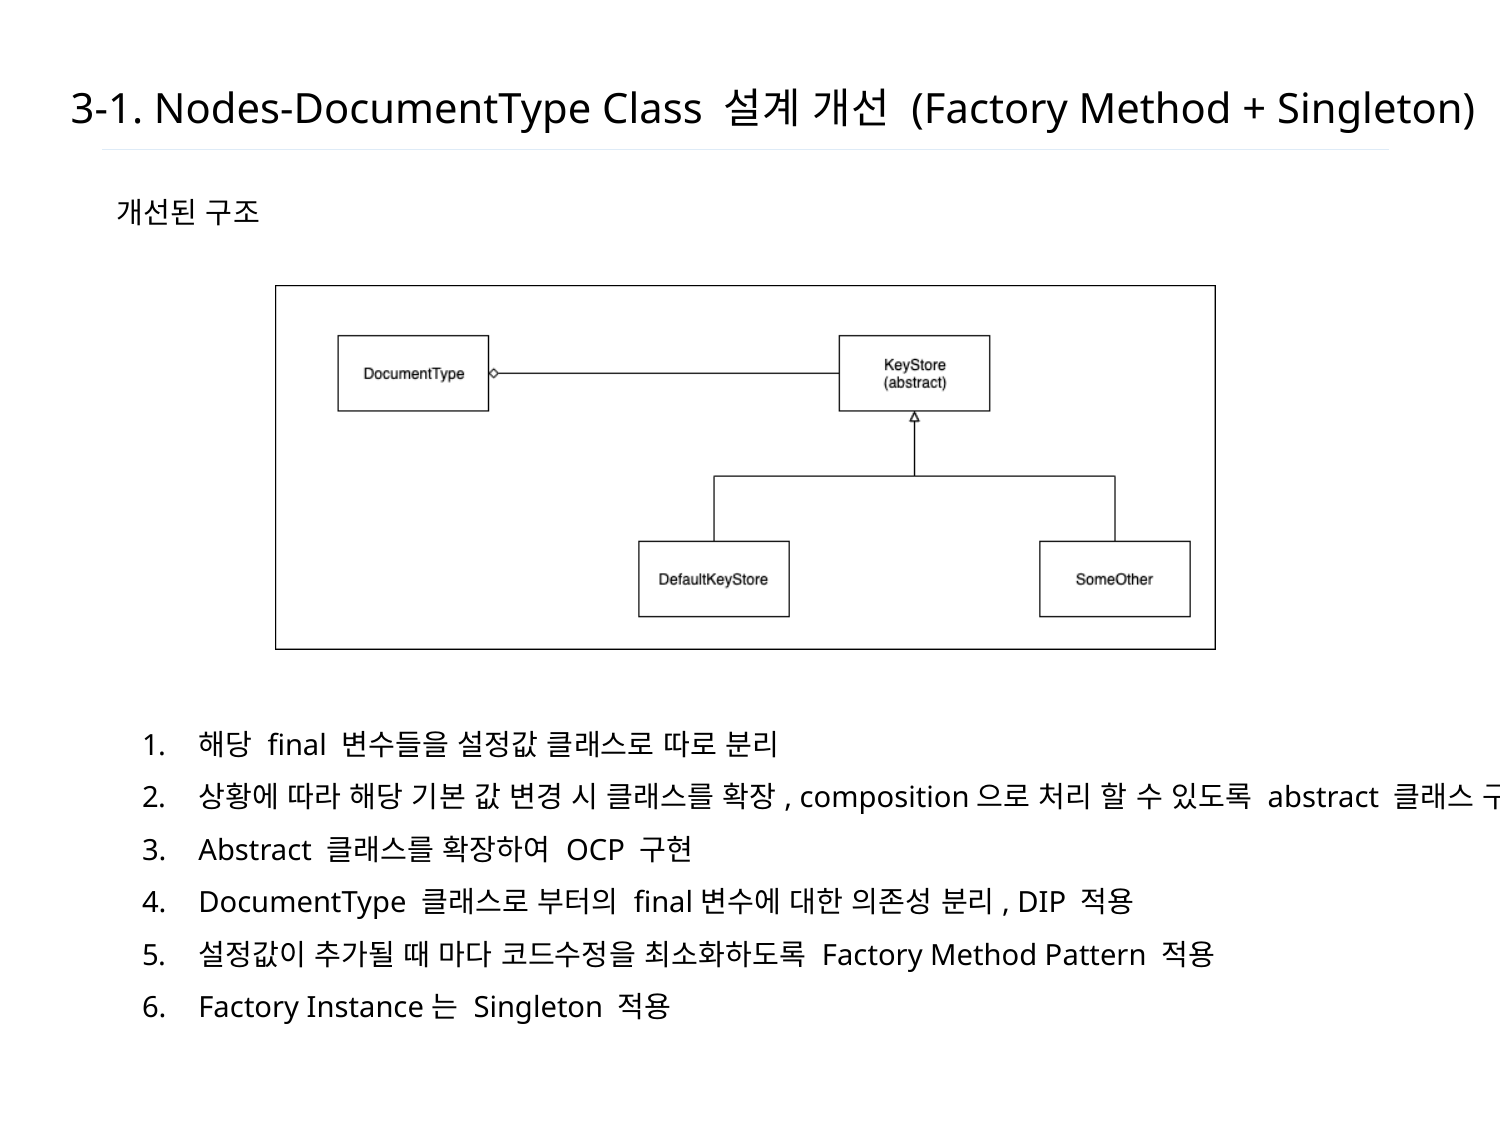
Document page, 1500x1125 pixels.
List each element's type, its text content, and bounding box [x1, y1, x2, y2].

text_box 3-1. Nodes-DocumentType Class 설계 개선 (Factory Method + Singleton) [55, 74, 1491, 140]
picture [275, 285, 1216, 650]
text_box 해당 final 변수들을 설정값 클래스로 따로 분리 상황에 따라 해당 기본 값 변경 시 클래스를 확장, composition으로 처리 할 수 있도록 abstract 클래스 구현 Abstract 클래스를 확장하여 OCP 구현 DocumentType 클래스로 부터의 final변수에 대한 의존성 분리, DIP 적용 설정값이 추가될 때 마다 코드수정을 최소화하도록 Factory Method Pattern 적용 Factory Instance는 Singleton 적용 [127, 701, 1500, 1031]
text_box 개선된 구조 [102, 169, 491, 237]
